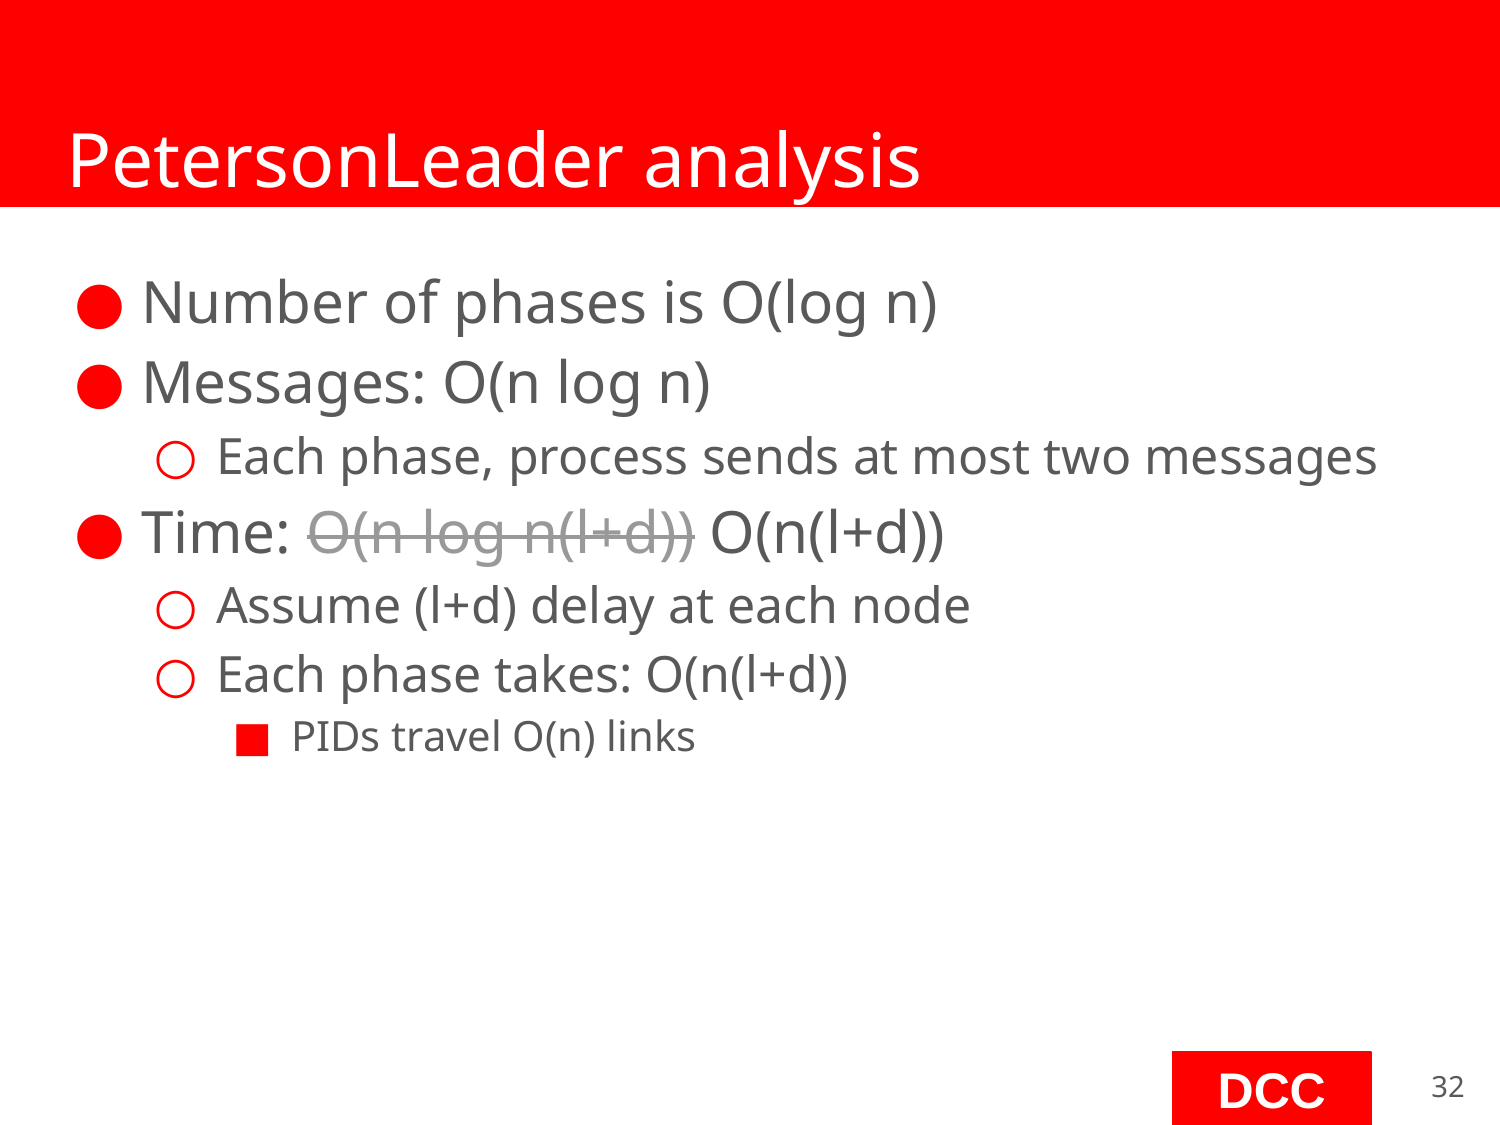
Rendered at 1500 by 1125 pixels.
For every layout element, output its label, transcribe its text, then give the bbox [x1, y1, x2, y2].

slide_number ‹#› [1389, 1044, 1480, 1125]
list Number of phases is O(log n) Messages: O(n log n) Each phase, process sends at most two messages Time: O(n log n(l+d)) O(n(l+d)) Assume (l+d) delay at each node Each phase takes: O(n(l+d)) PIDs travel O(n) links [51, 239, 1480, 793]
title PetersonLeader analysis [51, 97, 1449, 223]
